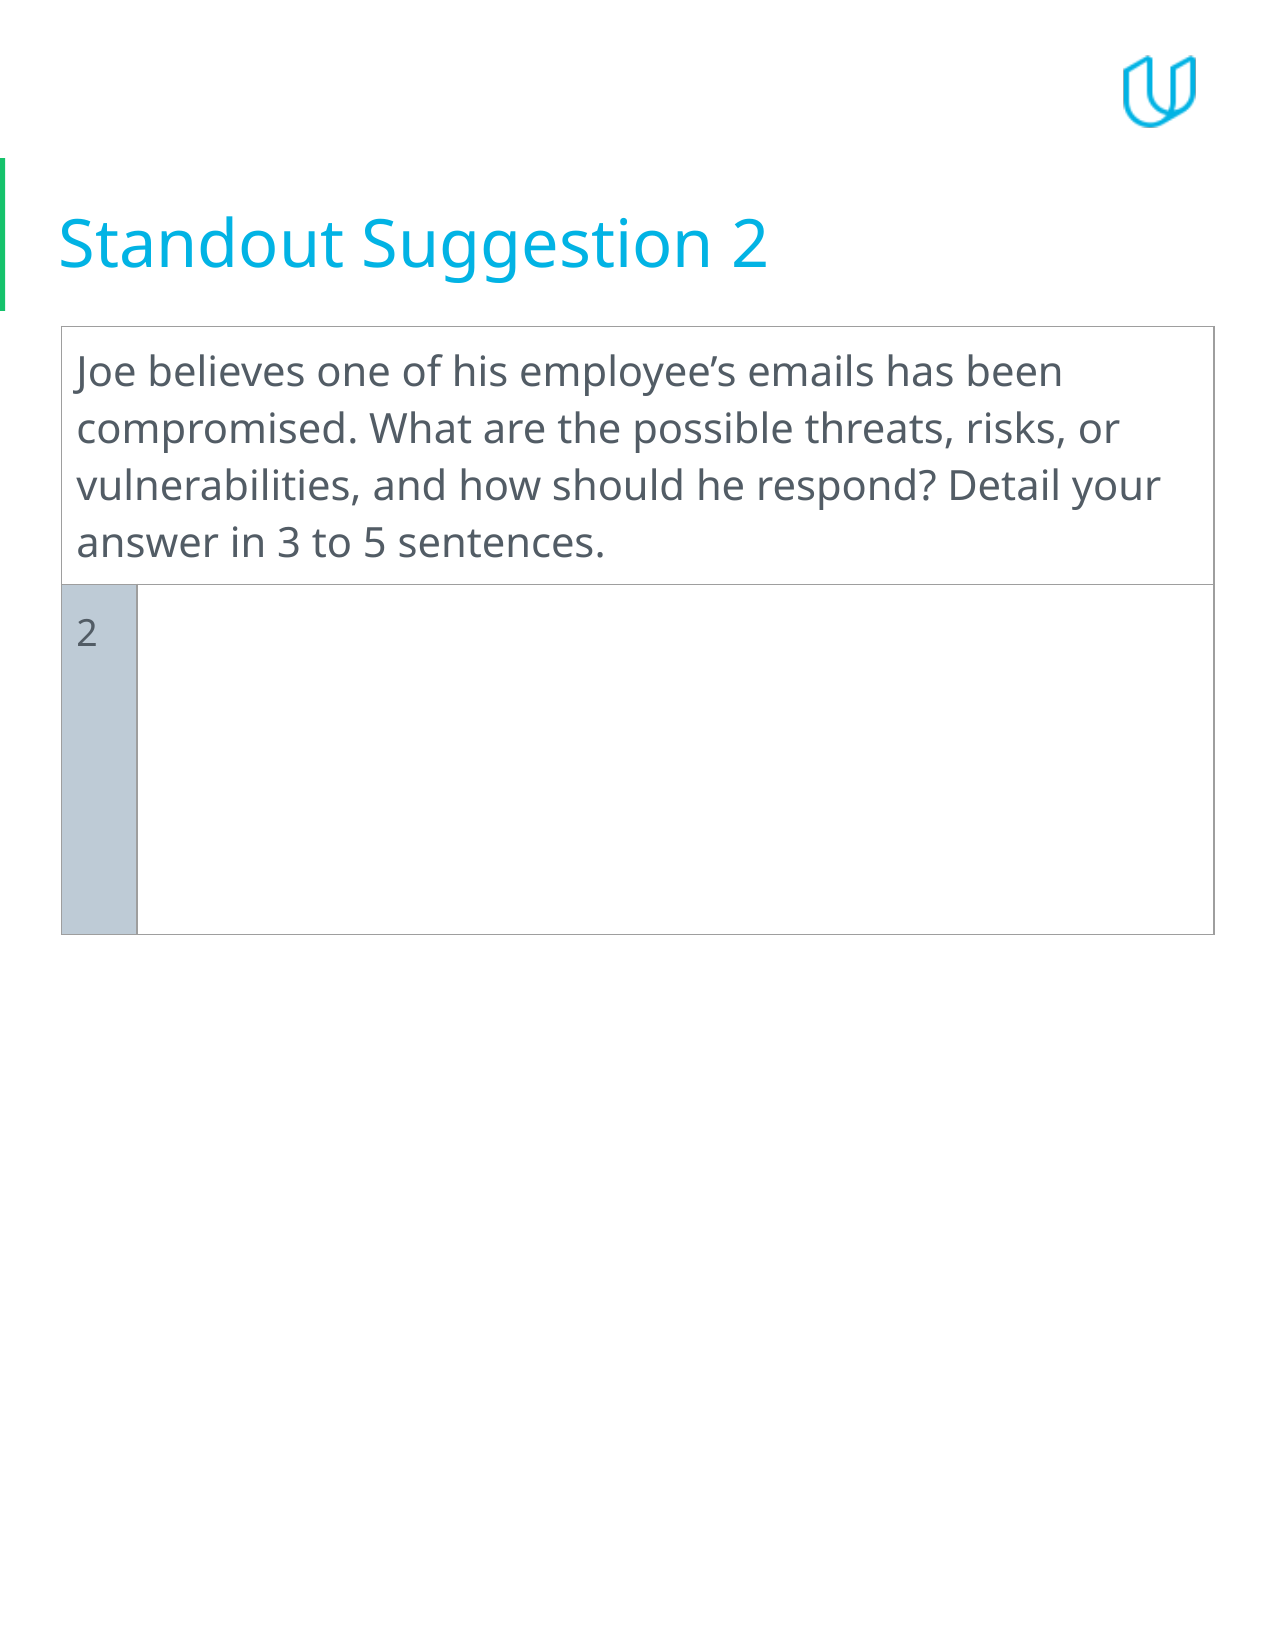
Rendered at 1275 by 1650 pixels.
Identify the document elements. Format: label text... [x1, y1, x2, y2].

table_cell 2 [62, 585, 136, 934]
table_header Joe believes one of his employee’s emails has been compromised. What are the possible threats, risks, or vulnerabilities, and how should he respond? Detail your answer in 3 to 5 sentences. [62, 327, 1213, 584]
picture [1088, 20, 1232, 142]
title Standout Suggestion 2 [42, 142, 1233, 327]
table_cell [138, 585, 1213, 934]
